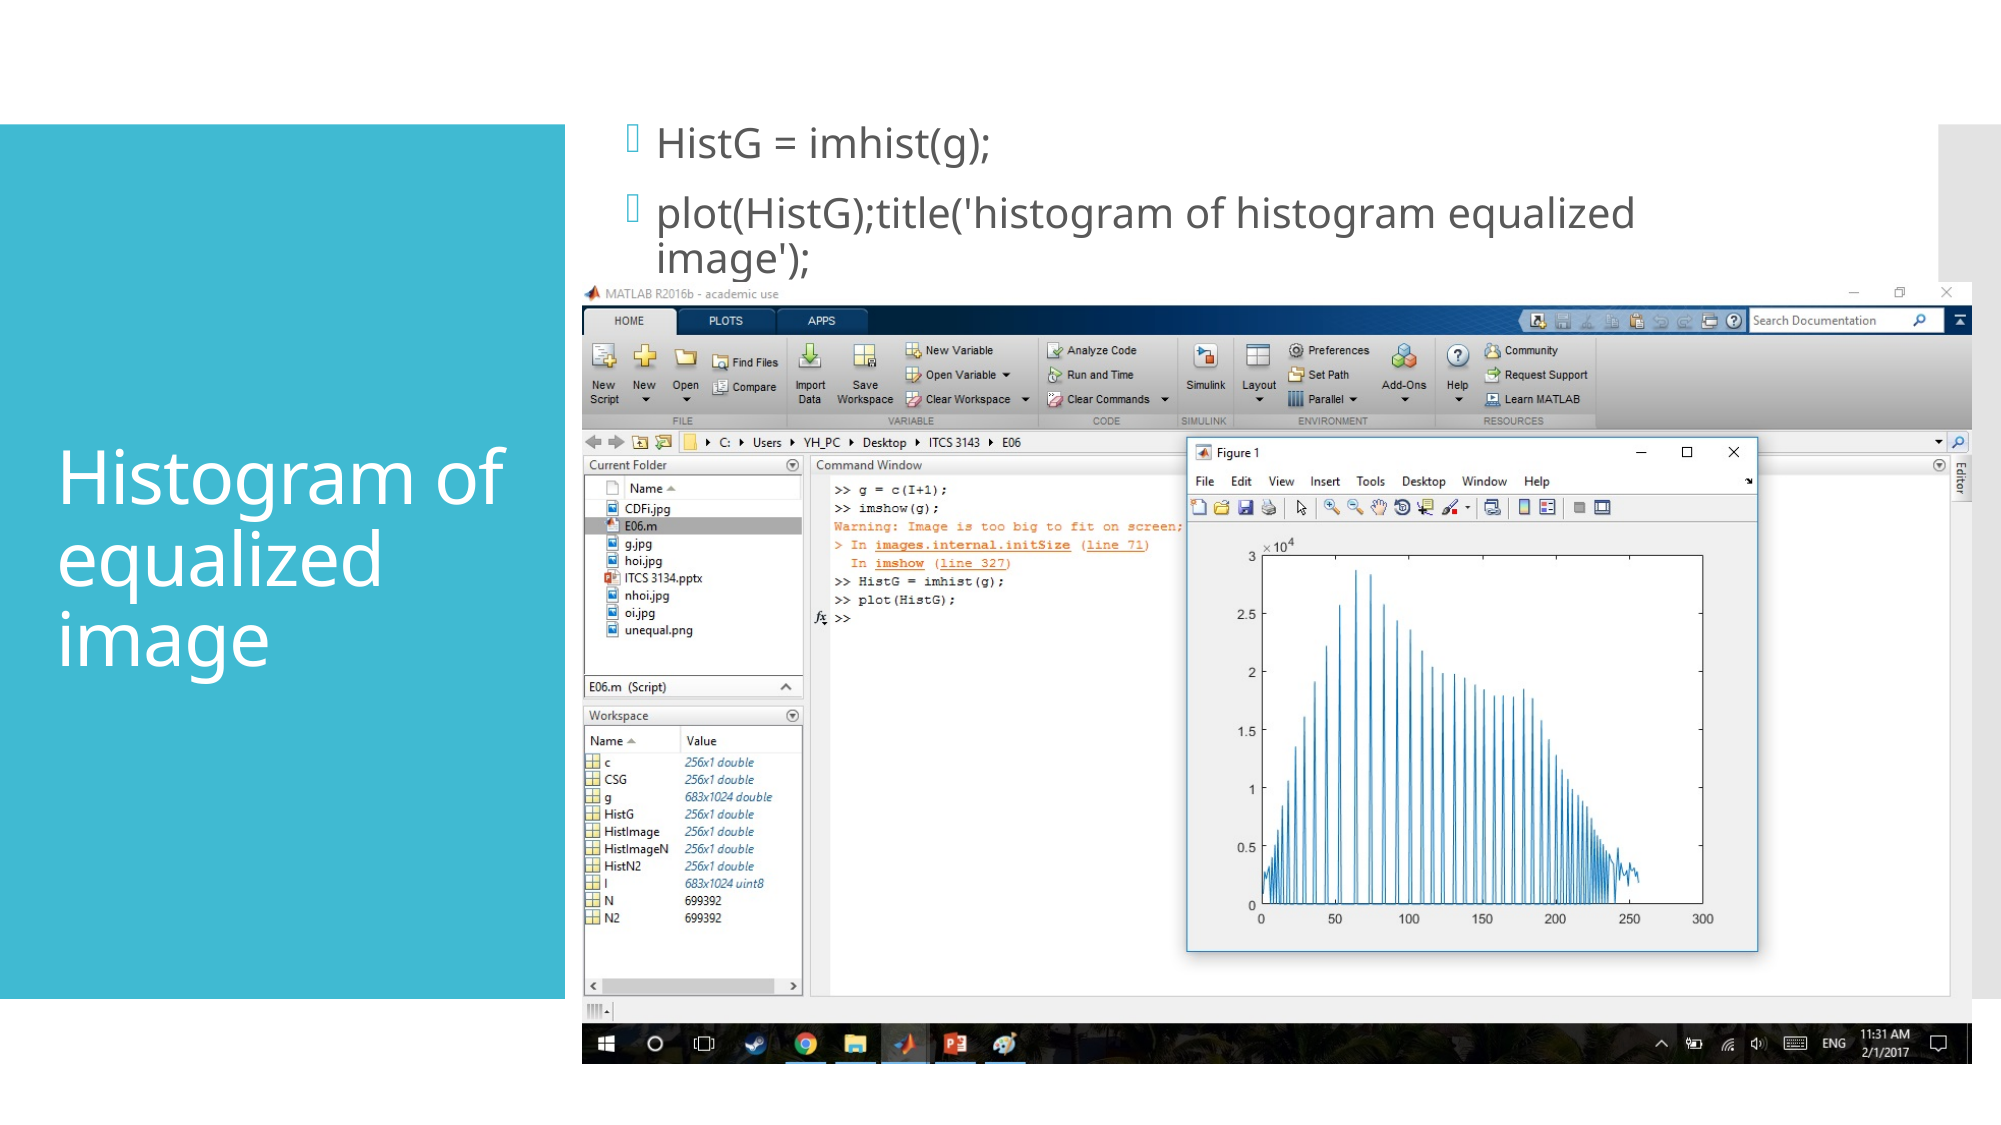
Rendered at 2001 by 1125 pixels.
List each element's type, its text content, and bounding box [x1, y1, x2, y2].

list HistG = imhist(g); plot(HistG);title('histogram of histogram equalized image'); [610, 122, 1811, 282]
title Histogram of equalized image [41, 184, 525, 940]
picture [582, 282, 1972, 1064]
